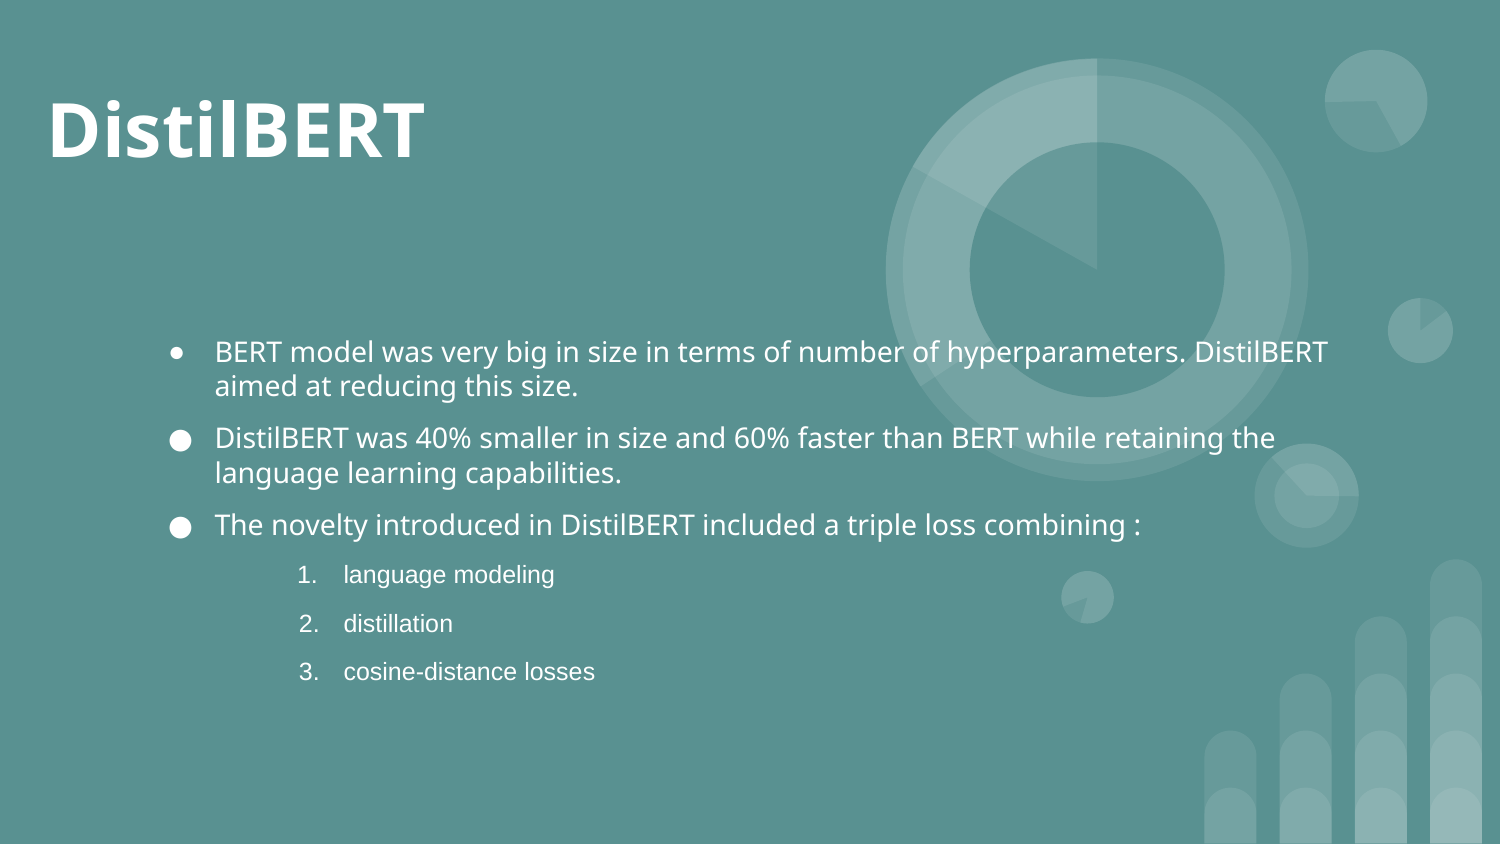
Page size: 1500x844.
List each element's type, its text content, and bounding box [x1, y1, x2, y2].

title DistilBERT [31, 32, 992, 223]
subtitle BERT model was very big in size in terms of number of hyperparameters. DistilBERT aimed at reducing this size. DistilBERT was 40% smaller in size and 60% faster than BERT while retaining the language learning capabilities. The novelty introduced in DistilBERT included a triple loss combining : language modeling distillation cosine-distance losses [135, 319, 1420, 704]
